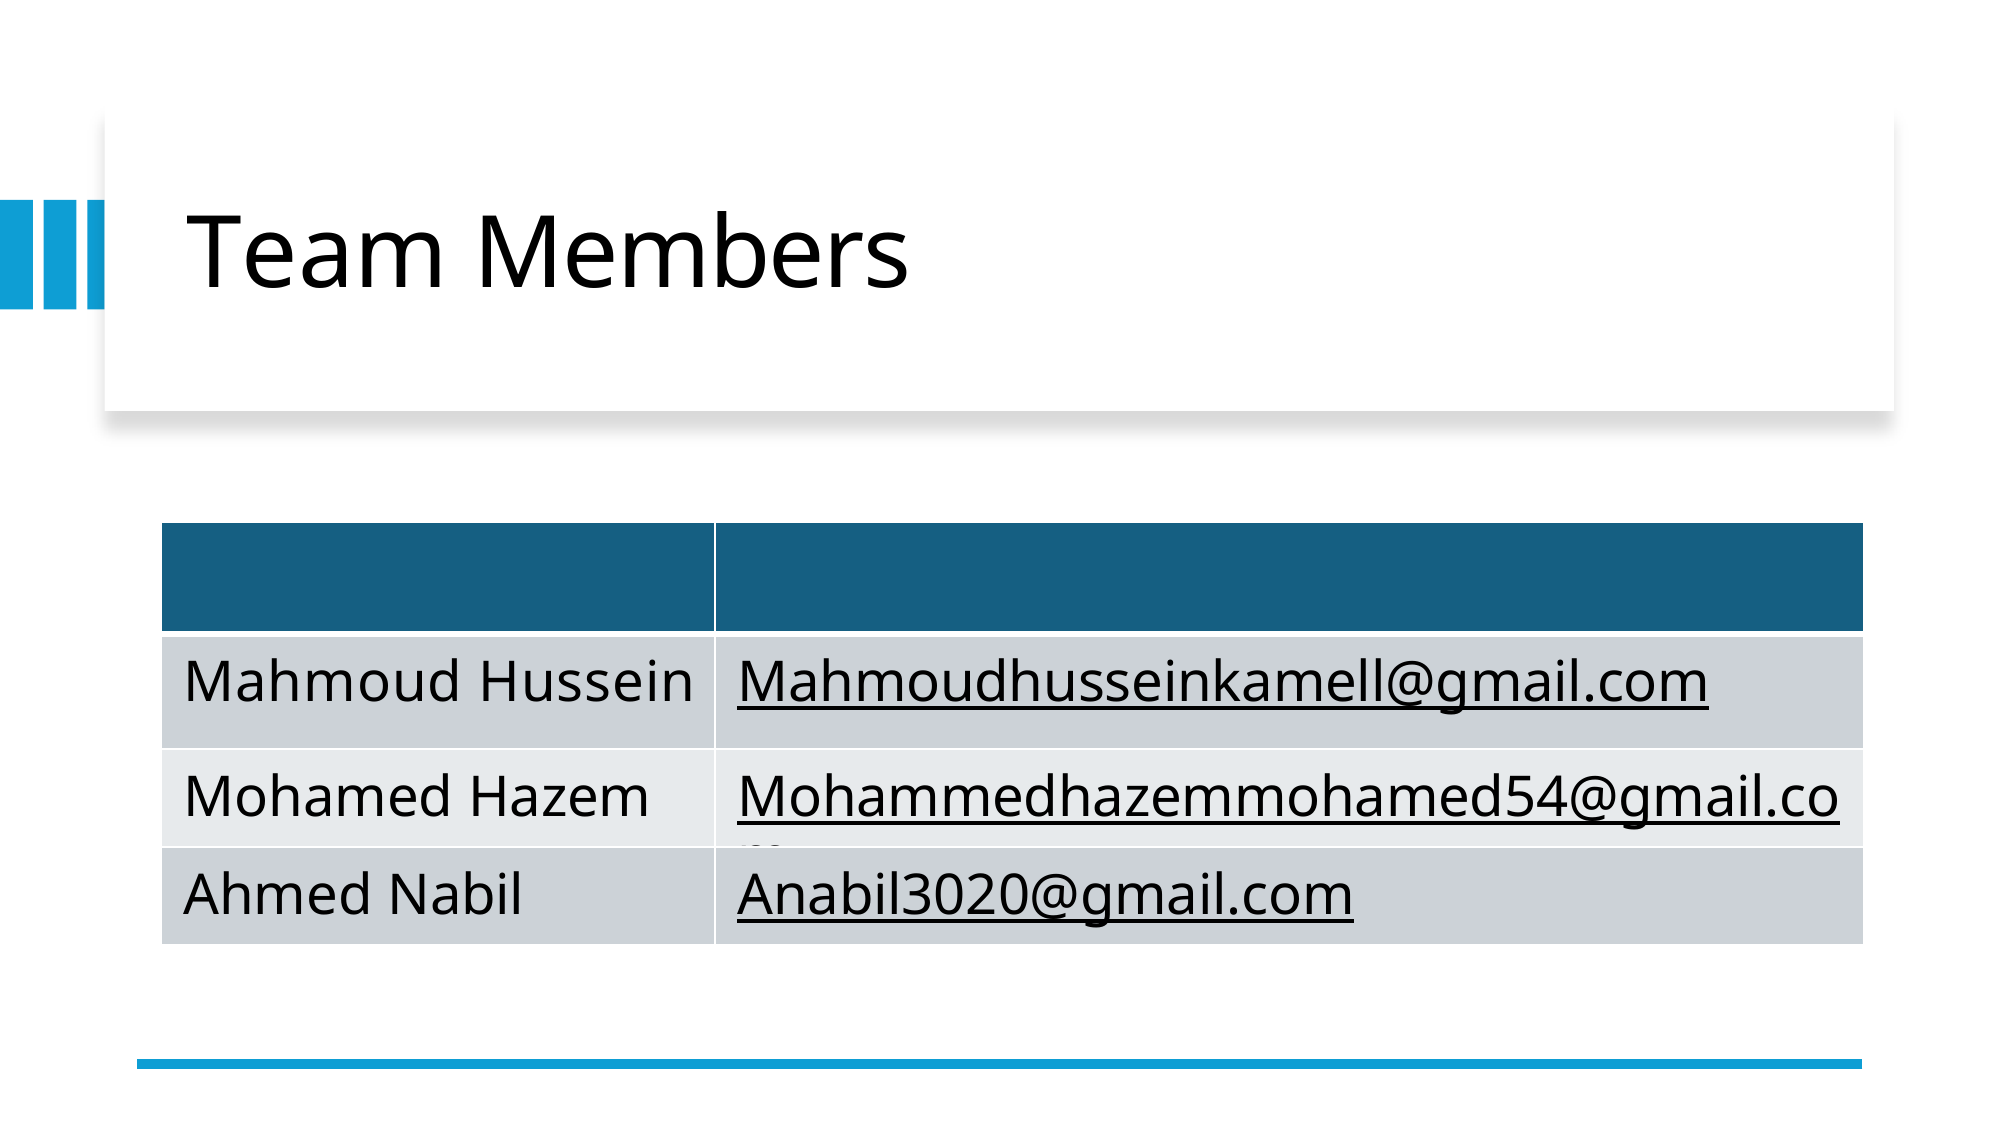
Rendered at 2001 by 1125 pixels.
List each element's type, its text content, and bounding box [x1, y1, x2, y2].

table_header [716, 523, 1863, 631]
table_cell Mahmoud Hussein [162, 637, 714, 748]
table_cell Mohammedhazemmohamed54@gmail.com [716, 750, 1863, 846]
title Team Members [184, 185, 1527, 376]
table_cell Mohamed Hazem [162, 750, 714, 846]
table_cell Mahmoudhusseinkamell@gmail.com [716, 637, 1863, 748]
table_cell Ahmed Nabil [162, 848, 714, 944]
table_cell Anabil3020@gmail.com [716, 848, 1863, 944]
picture [79, 95, 1918, 456]
table_header [162, 523, 714, 631]
